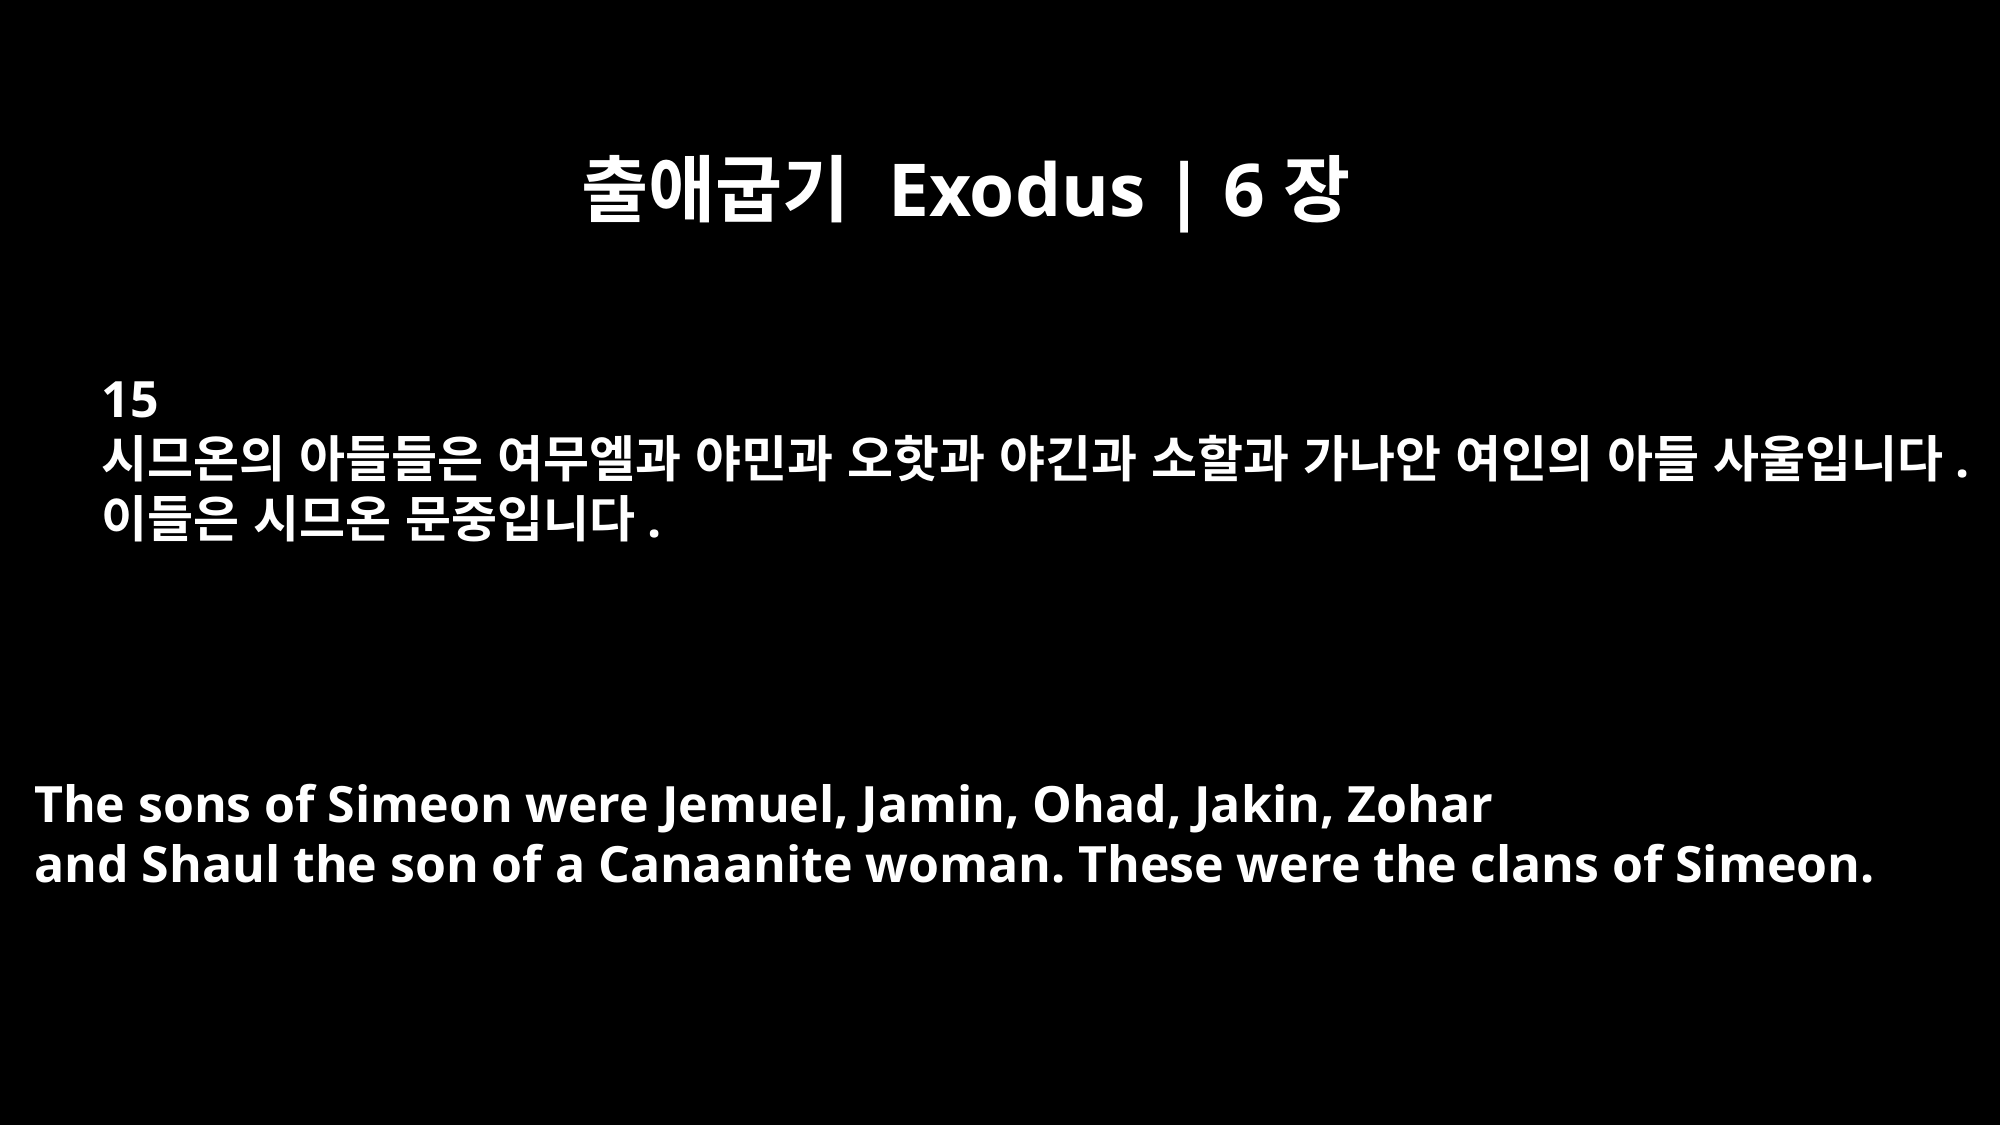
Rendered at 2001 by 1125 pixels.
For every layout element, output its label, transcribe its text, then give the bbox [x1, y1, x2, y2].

text_box 출애굽기 Exodus | 6장 [566, 136, 1366, 239]
text_box The sons of Simeon were Jemuel, Jamin, Ohad, Jakin, Zohar and Shaul the son of a Canaanite woman. These were the clans of Simeon. [19, 764, 1890, 900]
text_box 15 시므온의 아들들은 여무엘과 야민과 오핫과 야긴과 소할과 가나안 여인의 아들 사울입니다. 이들은 시므온 문중입니다. [87, 359, 1998, 555]
